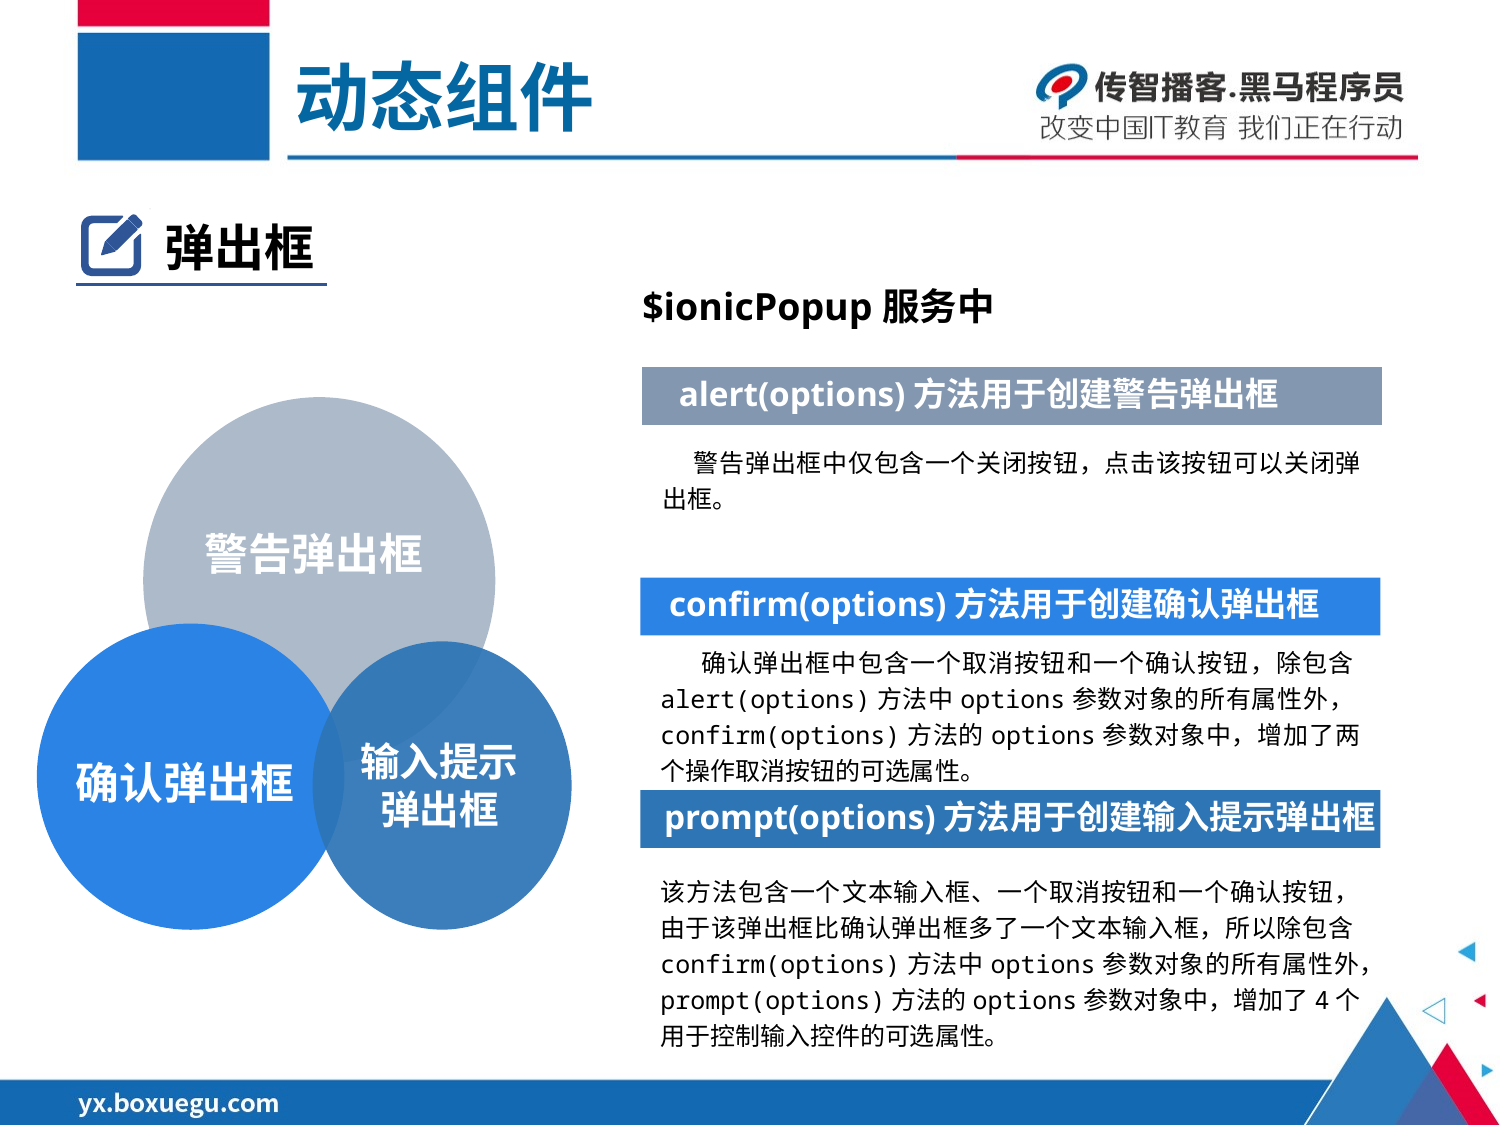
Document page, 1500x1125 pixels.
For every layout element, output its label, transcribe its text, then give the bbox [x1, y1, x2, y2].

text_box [312, 641, 572, 930]
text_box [36, 623, 345, 930]
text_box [76, 208, 965, 285]
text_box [642, 365, 1382, 426]
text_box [640, 788, 1384, 849]
text_box 动态组件 [57, 41, 831, 162]
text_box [143, 397, 496, 641]
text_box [640, 576, 1381, 636]
text_box 确认弹出框中包含一个取消按钮和一个确认按钮，除包含alert(options)方法中options参数对象的所有属性外，confirm(options)方法的options参数对象中，增加了两个操作取消按钮的可选属性。 [640, 636, 1381, 788]
text_box $ionicPopup服务中 [627, 275, 1010, 335]
text_box 该方法包含一个文本输入框、一个取消按钮和一个确认按钮，由于该弹出框比确认弹出框多了一个文本输入框，所以除包含confirm(options)方法中options参数对象的所有属性外，prompt(options)方法的options参数对象中，增加了4个用于控制输入控件的可选属性。 [640, 859, 1381, 1061]
text_box 警告弹出框中仅包含一个关闭按钮，点击该按钮可以关闭弹出框。 [642, 431, 1382, 524]
picture [0, 0, 1500, 1125]
